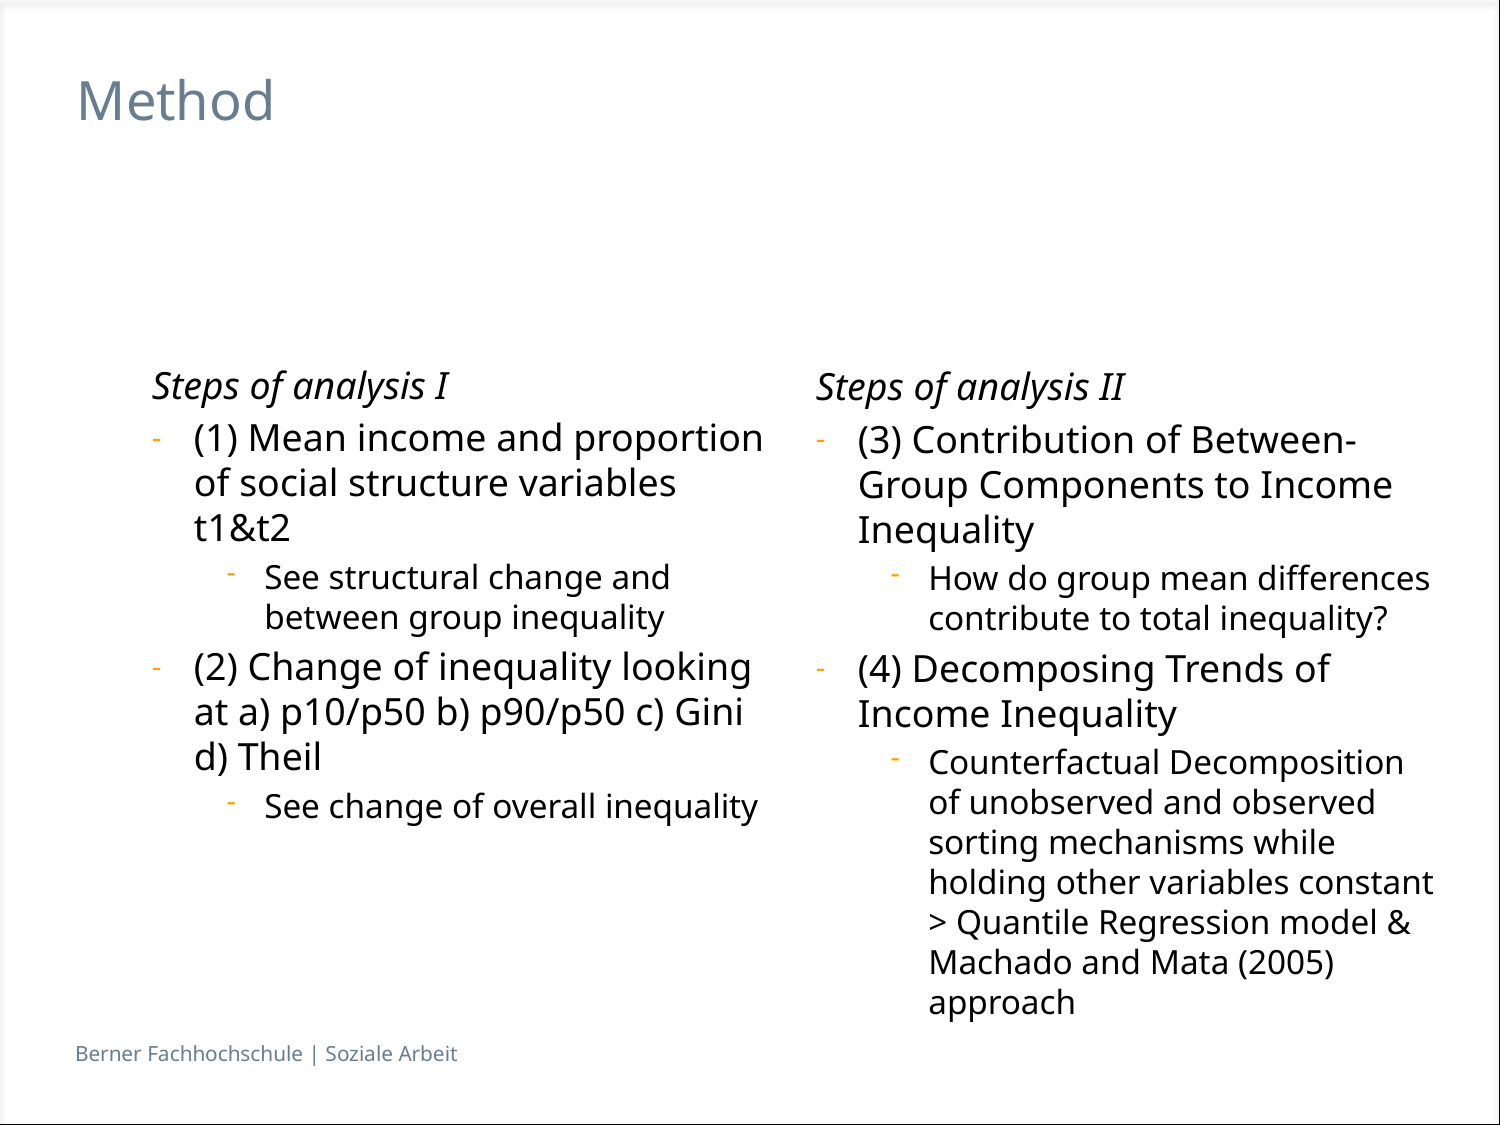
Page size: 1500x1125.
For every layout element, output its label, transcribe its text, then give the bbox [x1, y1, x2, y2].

text_box [776, 354, 1477, 1004]
title Method [76, 59, 1406, 148]
text_box Steps of analysis II (3) Contribution of Between-Group Components to Income Inequality How do group mean differences contribute to total inequality? (4) Decomposing Trends of Income Inequality Counterfactual Decomposition of unobserved and observed sorting mechanisms while holding other variables constant > Quantile Regression model & Machado and Mata (2005) approach [740, 355, 1441, 1006]
list Steps of analysis I (1) Mean income and proportion of social structure variables t1&t2 See structural change and between group inequality (2) Change of inequality looking at a) p10/p50 b) p90/p50 c) Gini d) Theil See change of overall inequality [76, 354, 776, 1004]
